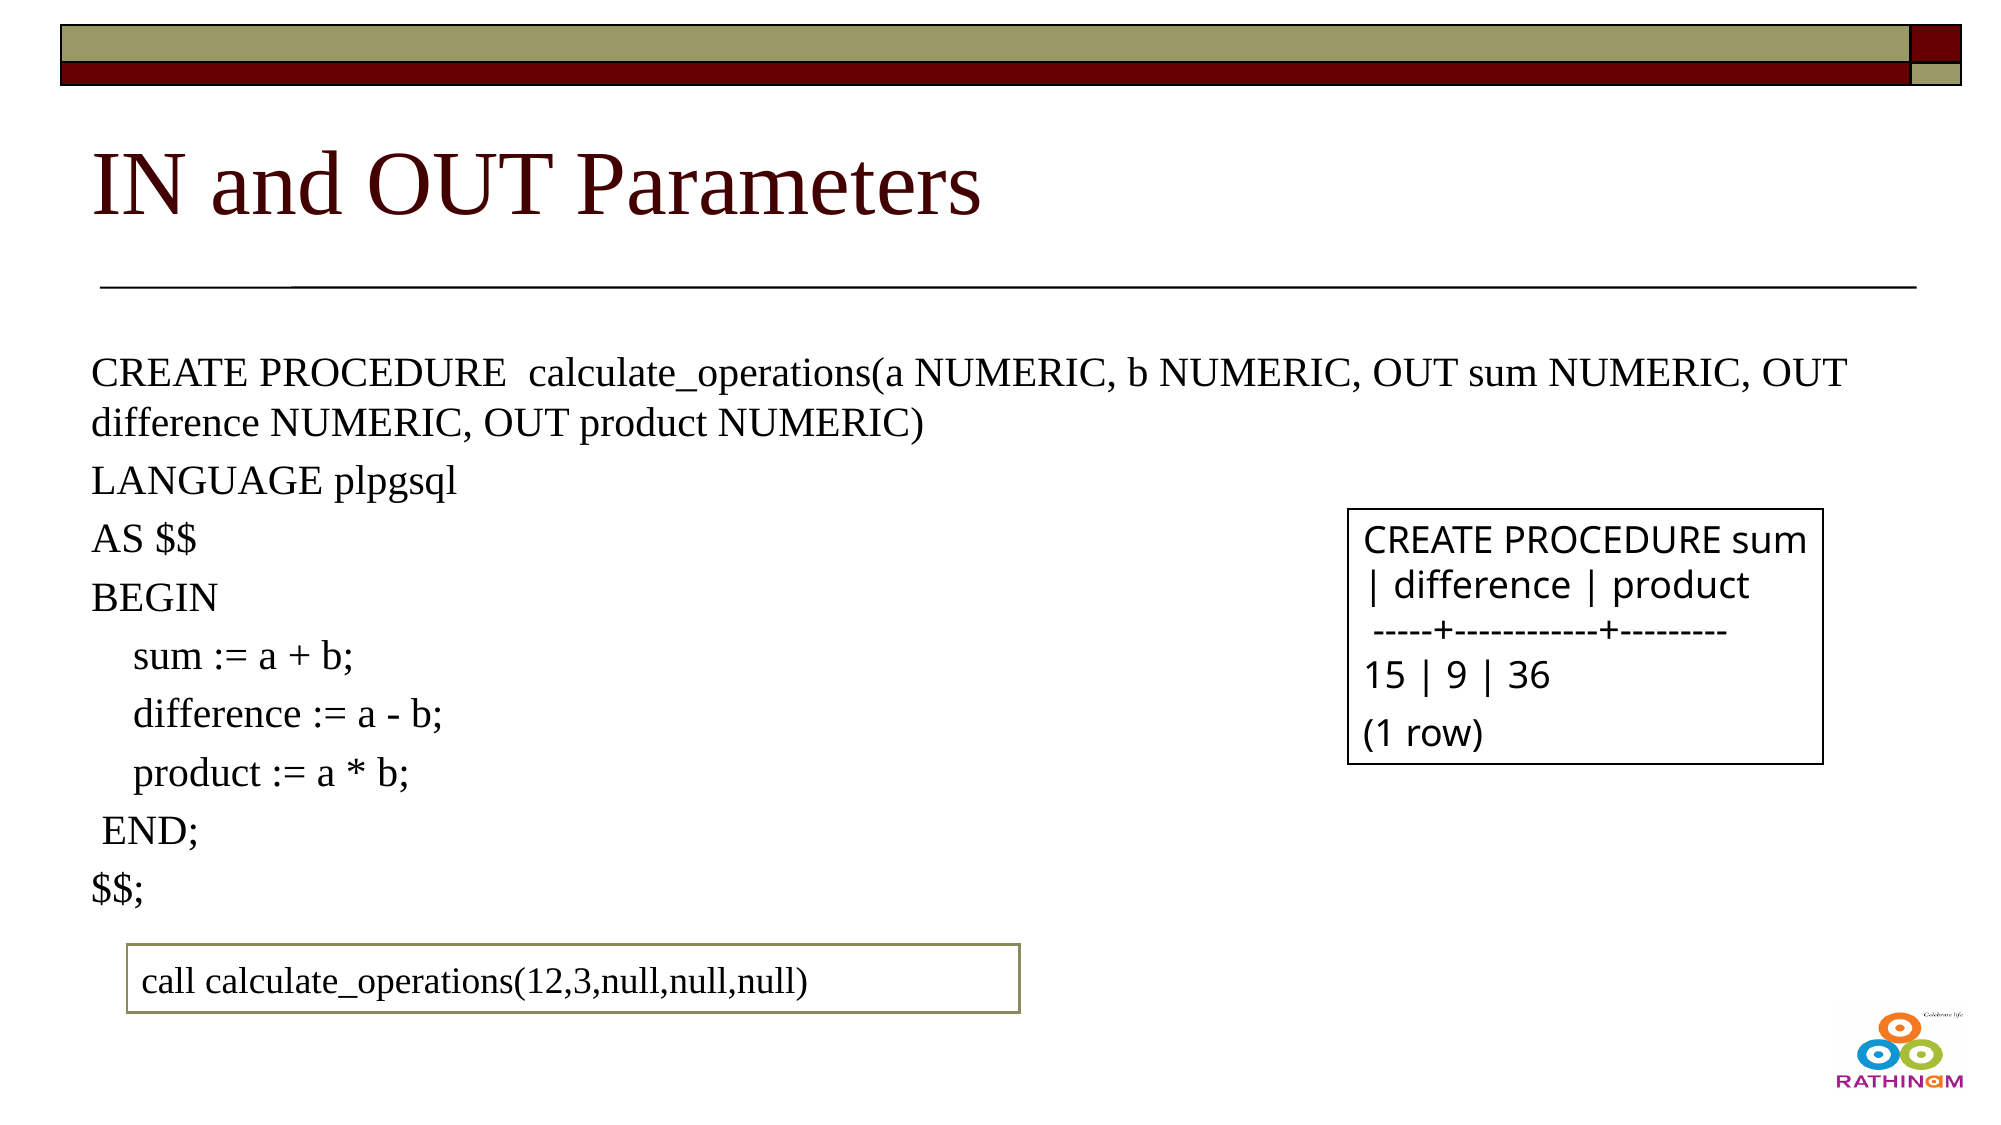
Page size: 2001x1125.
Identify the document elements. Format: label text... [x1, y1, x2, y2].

text_box call calculate_operations(12,3,null,null,null) [126, 943, 1021, 1014]
text_box CREATE PROCEDURE sum | difference | product -----+------------+--------- 15 | 9 | 36 (1 row) [1347, 508, 1824, 765]
list CREATE PROCEDURE calculate_operations(a NUMERIC, b NUMERIC, OUT sum NUMERIC, OUT difference NUMERIC, OUT product NUMERIC) LANGUAGE plpgsql AS $$ BEGIN sum := a + b; difference := a - b; product := a * b; END; $$; [76, 337, 1903, 1023]
picture [1830, 1000, 1969, 1100]
title IN and OUT Parameters [76, 52, 1877, 241]
